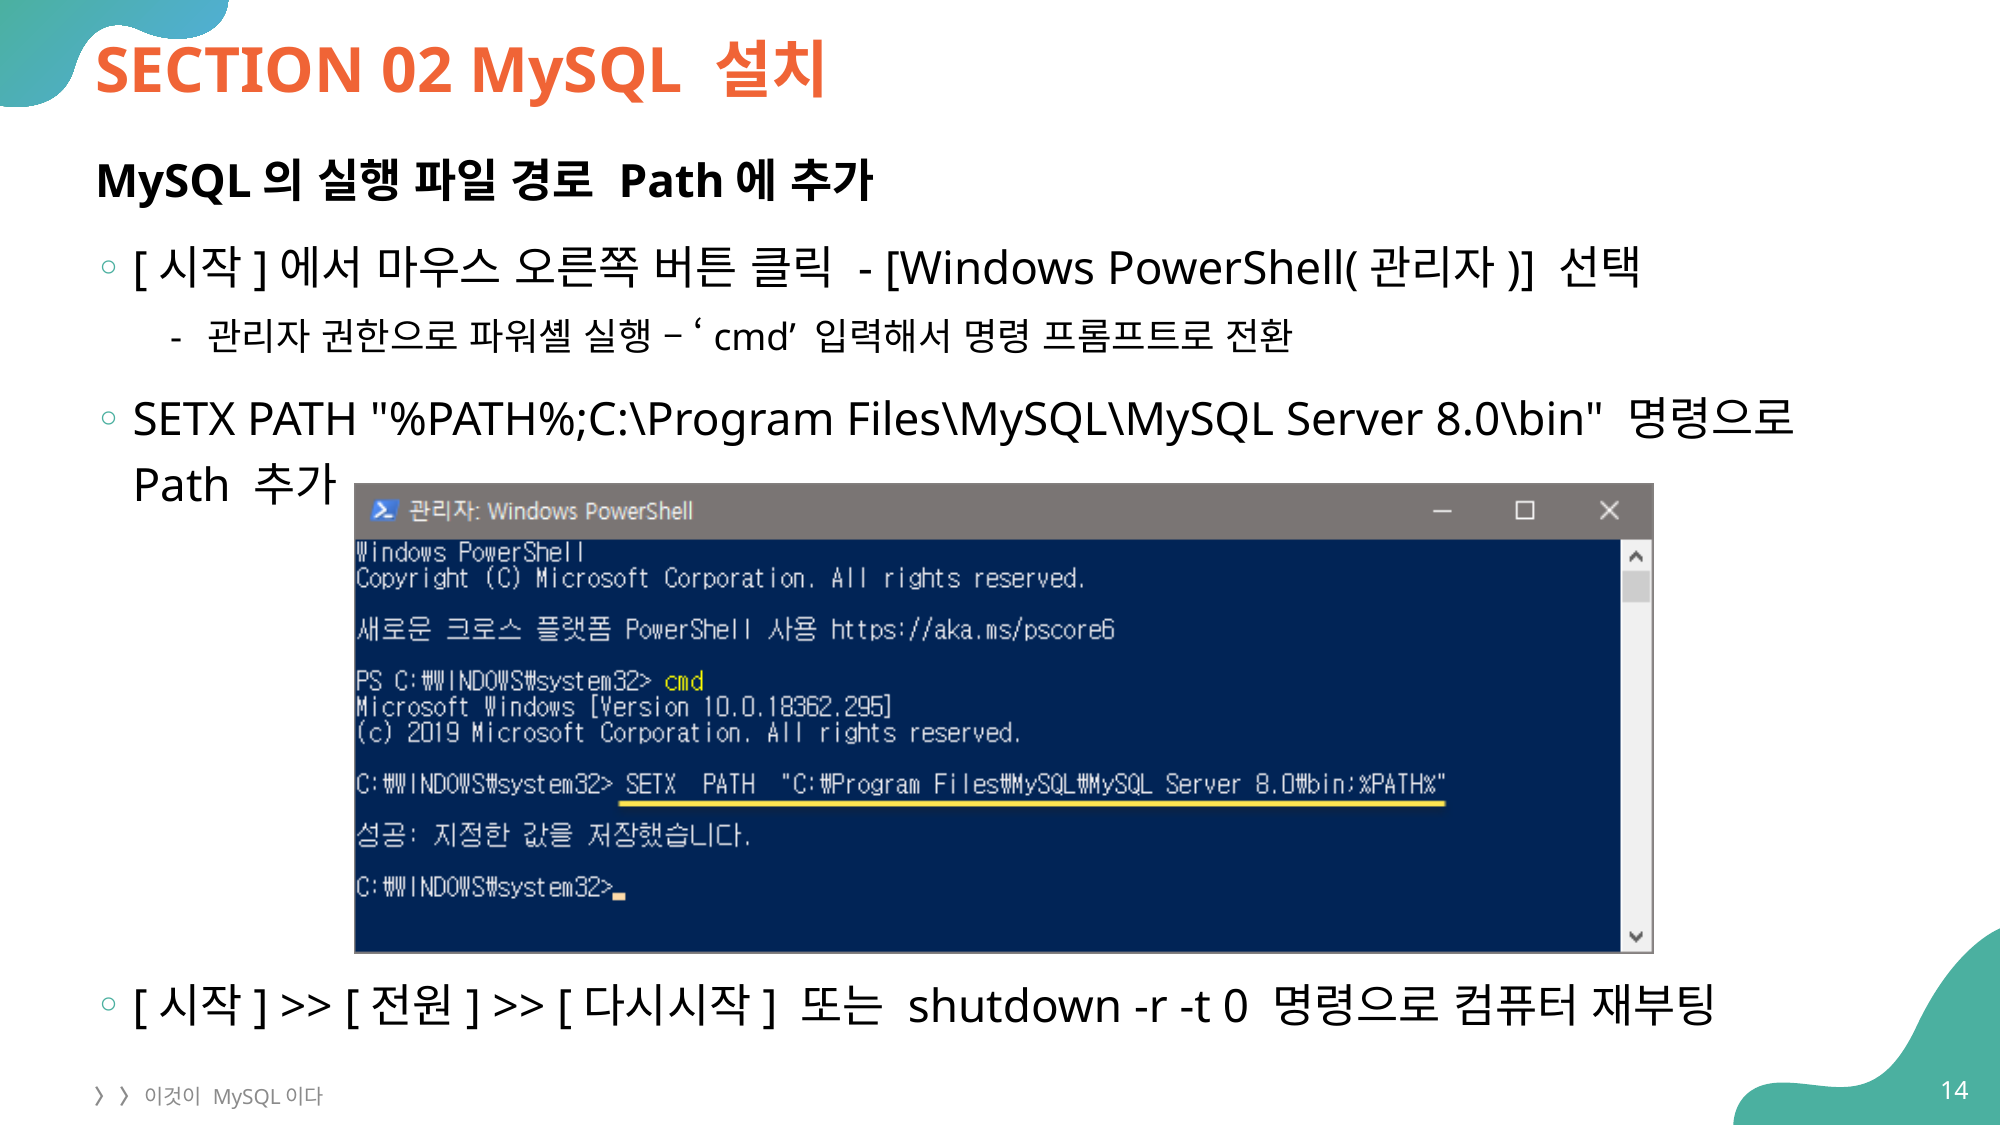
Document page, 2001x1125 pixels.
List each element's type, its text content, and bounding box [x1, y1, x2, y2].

list MySQL의 실행 파일 경로 Path에 추가 [시작]에서 마우스 오른쪽 버튼 클릭 - [Windows PowerShell(관리자)] 선택 관리자 권한으로 파워셸 실행 – ‘cmd’ 입력해서 명령 프롬프트로 전환 SETX PATH "%PATH%;C:\Program Files\MySQL\MySQL Server 8.0\bin" 명령으로 Path 추가 [시작] >> [전원] >> [다시시작] 또는 shutdown -r -t 0 명령으로 컴퓨터 재부팅 [79, 133, 1931, 1062]
picture [354, 483, 1654, 954]
title SECTION 02 MySQL 설치 [79, 17, 1931, 128]
slide_number 14 [1917, 1061, 1984, 1122]
footer 〉 〉 이것이 MySQL이다 [79, 1078, 755, 1114]
